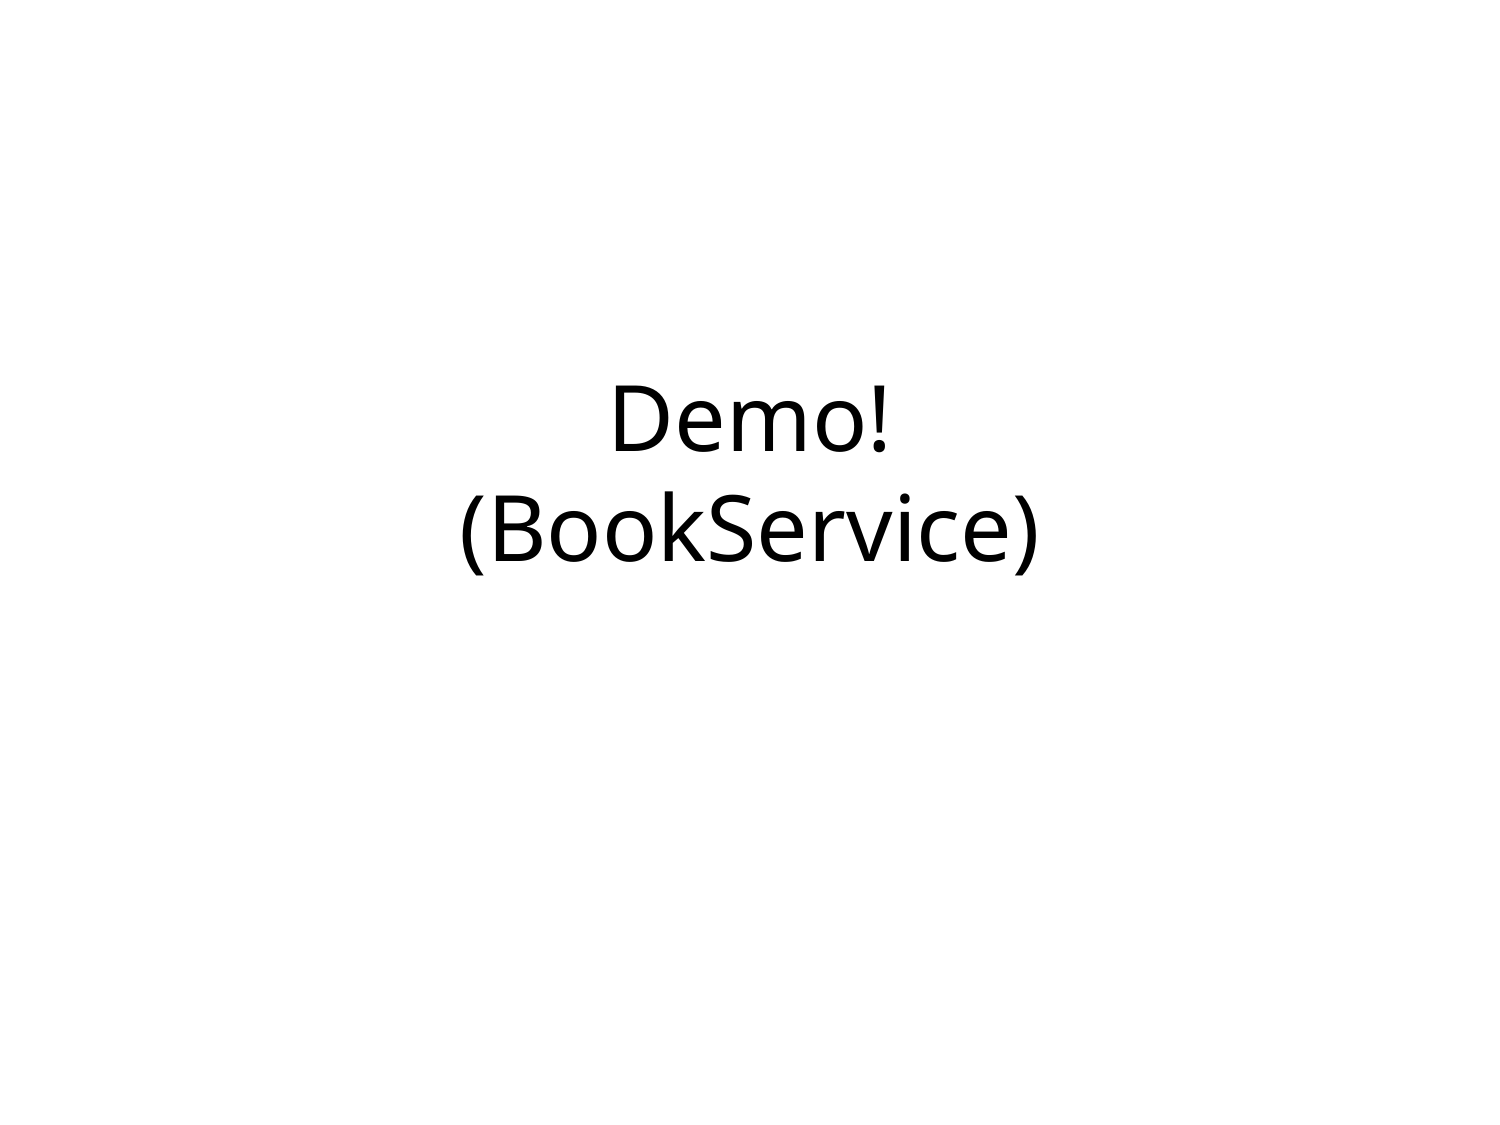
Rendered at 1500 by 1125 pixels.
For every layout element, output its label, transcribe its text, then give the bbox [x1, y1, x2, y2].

title Demo! (BookService) [112, 349, 1388, 591]
